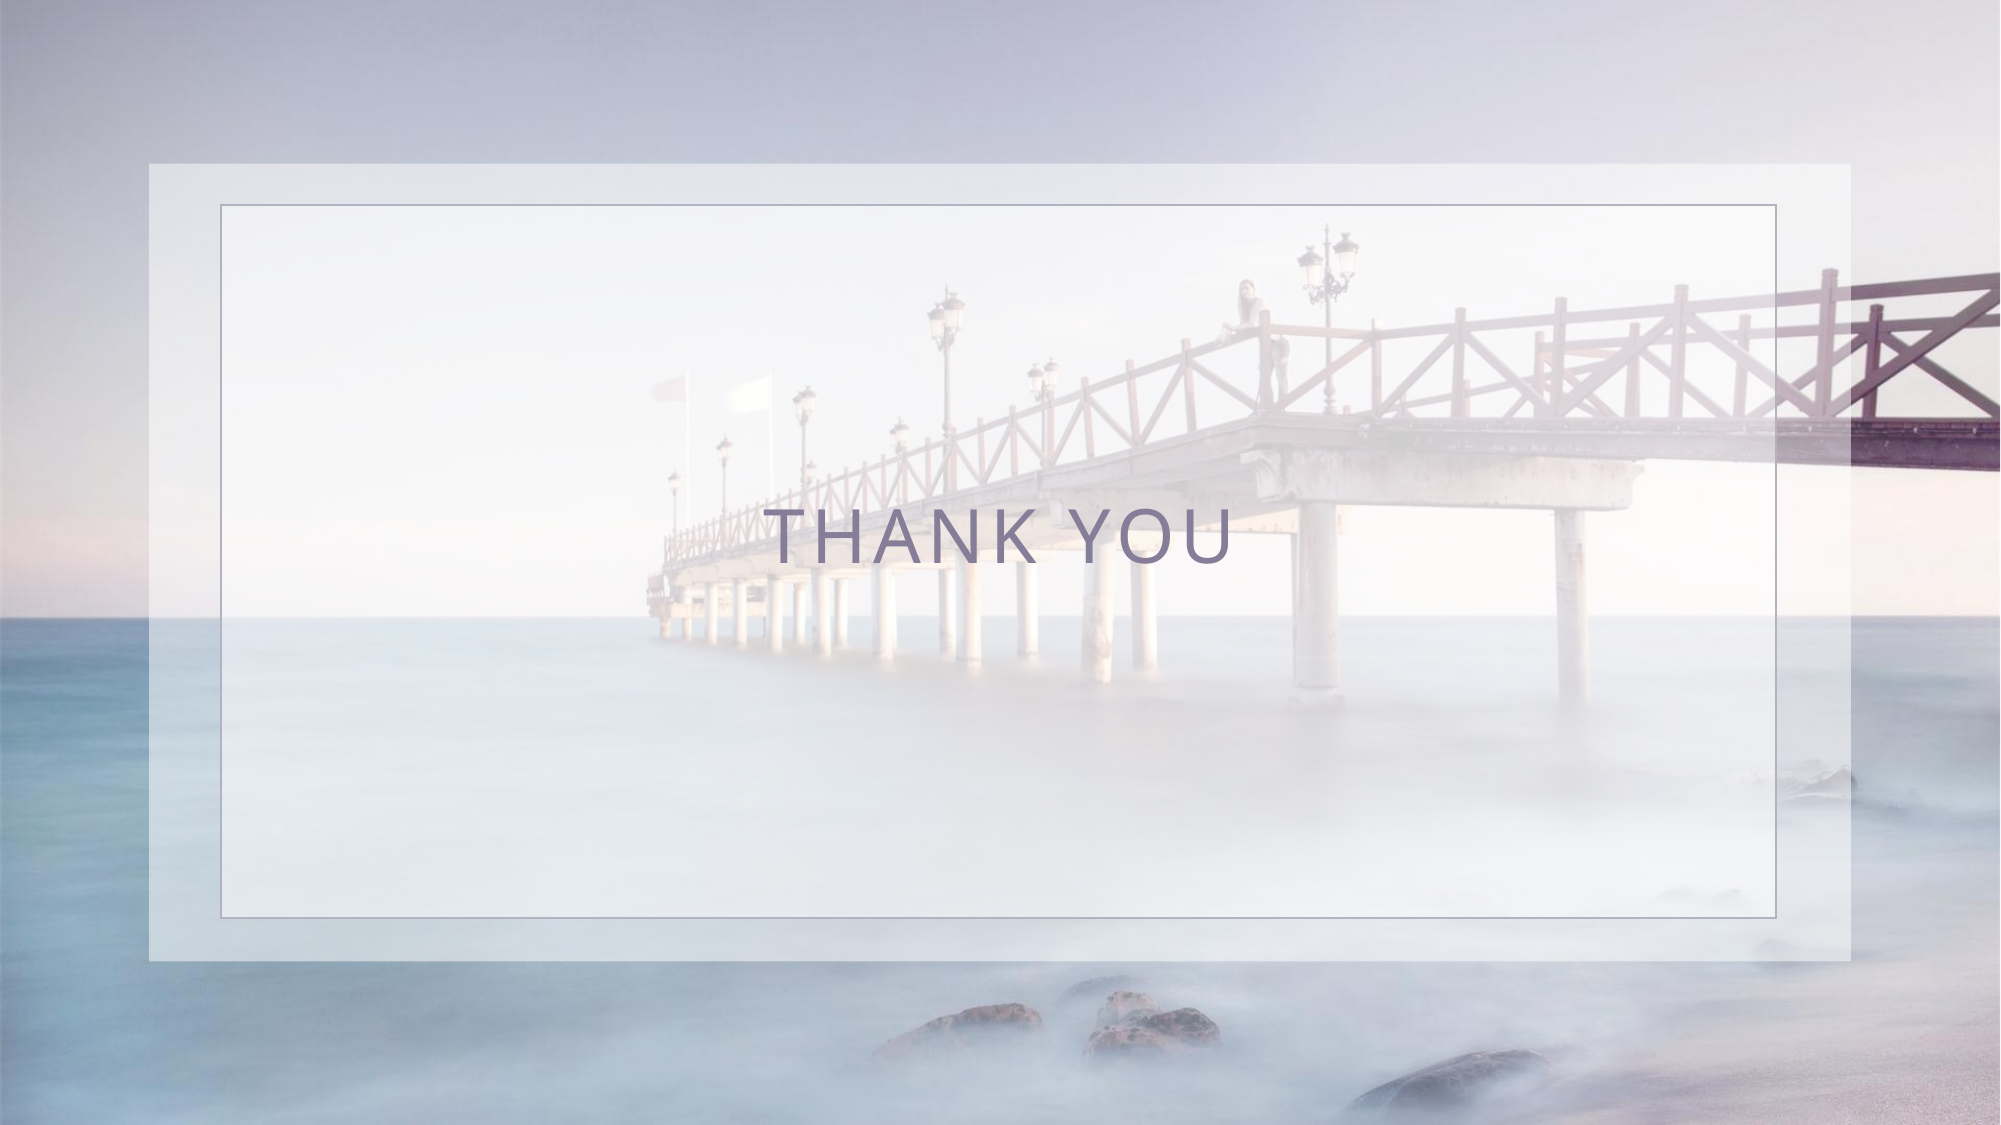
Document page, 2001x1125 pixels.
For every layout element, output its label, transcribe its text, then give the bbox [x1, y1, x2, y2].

picture [0, 0, 2001, 1125]
text_box [220, 204, 1777, 919]
text_box THANK YOU [610, 481, 1390, 586]
text_box [148, 162, 1852, 962]
